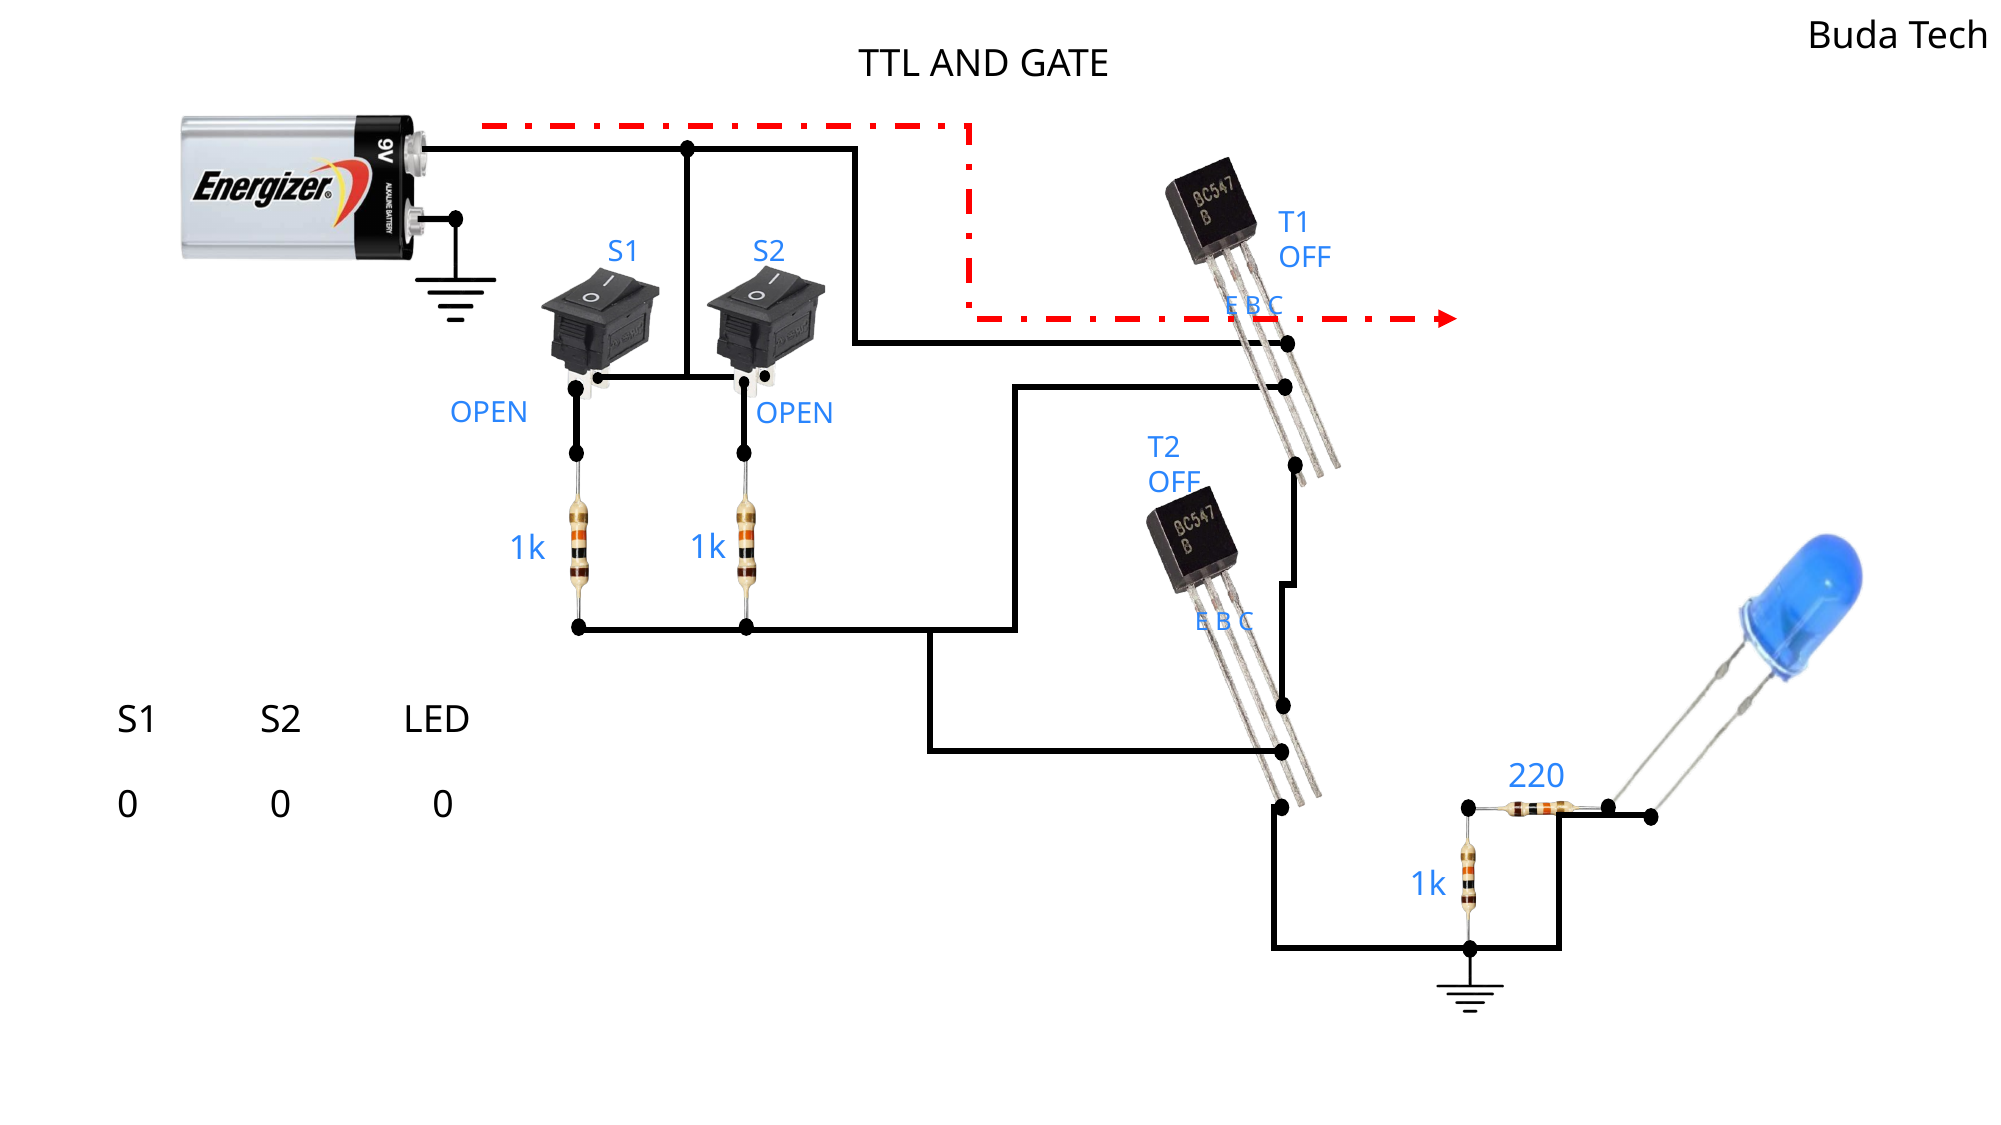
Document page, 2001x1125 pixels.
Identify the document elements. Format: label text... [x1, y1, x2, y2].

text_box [481, 125, 1458, 319]
table_header S1 [102, 685, 170, 770]
table_cell 0 [102, 770, 170, 854]
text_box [170, 27, 1888, 1016]
text_box Buda Tech [1792, 3, 2000, 64]
